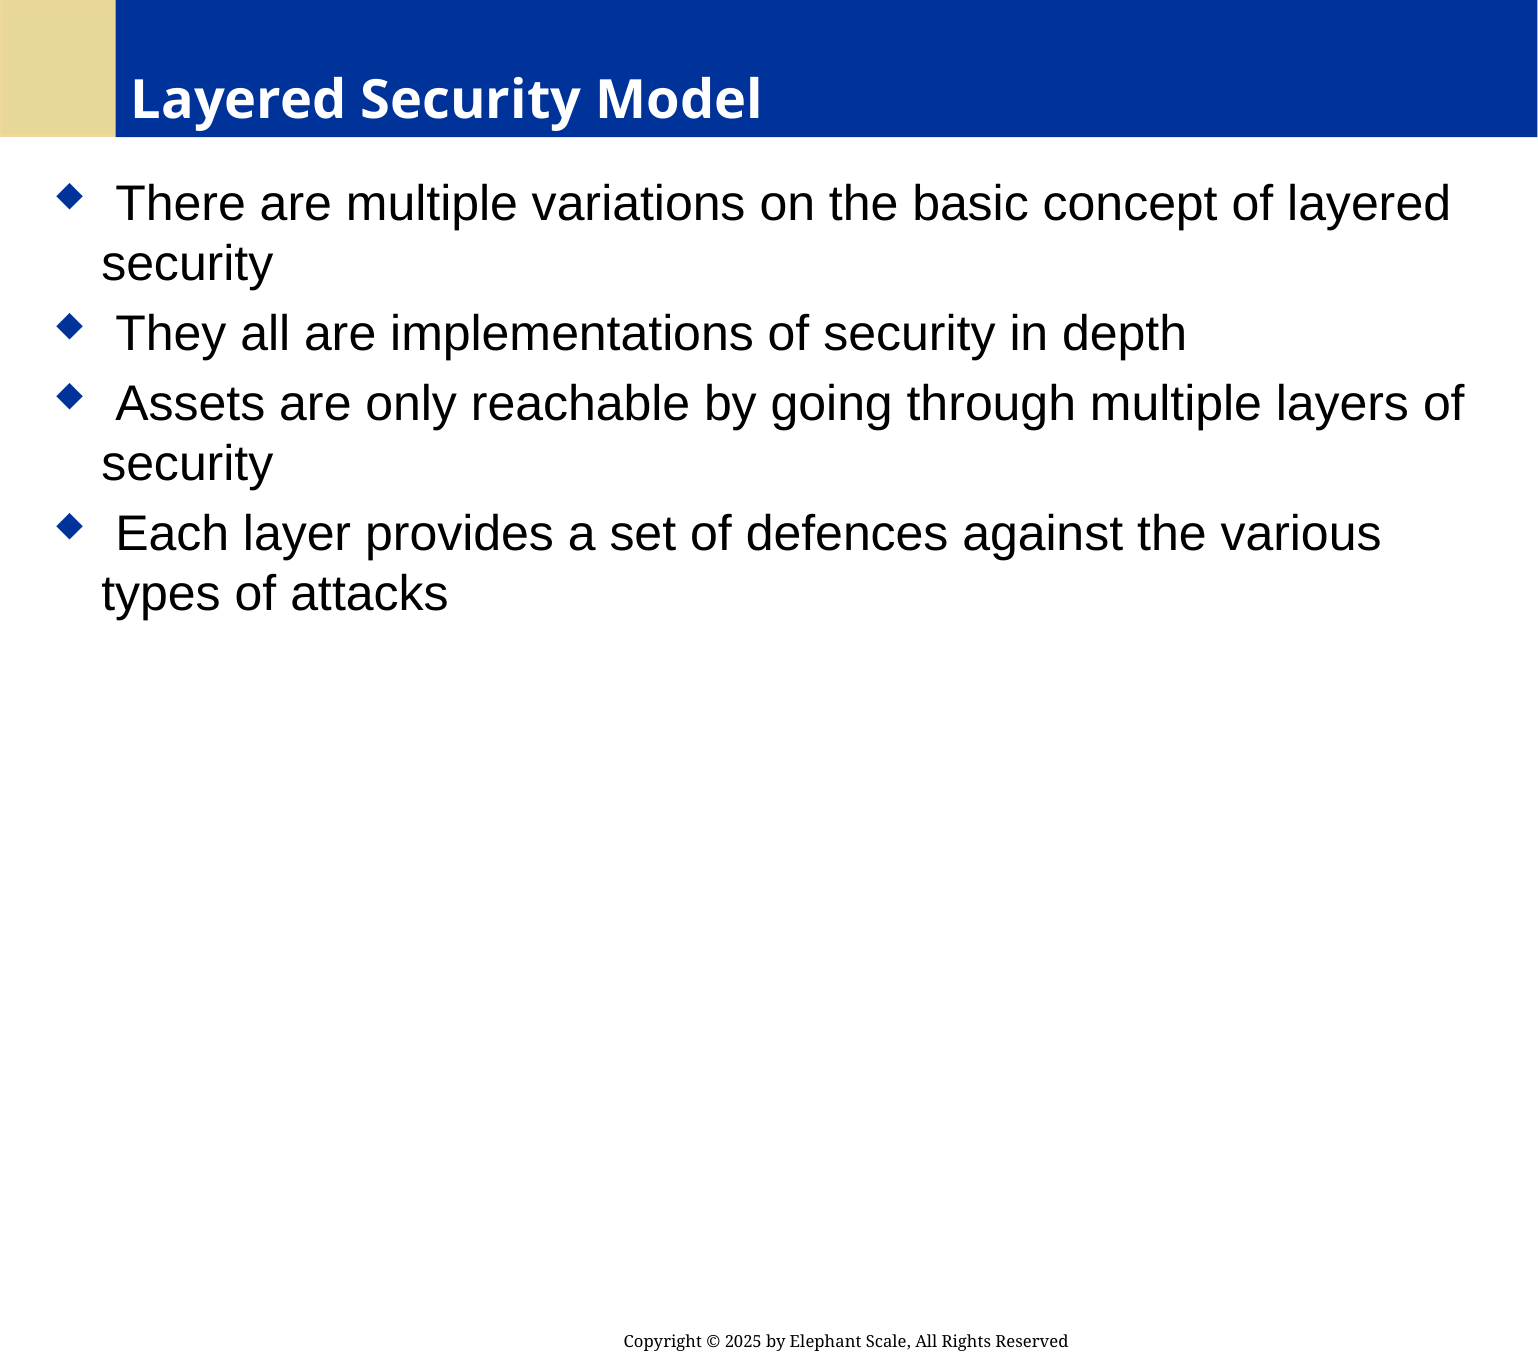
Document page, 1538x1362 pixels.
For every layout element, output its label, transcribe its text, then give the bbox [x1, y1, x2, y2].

text_box Copyright © 2025 by Elephant Scale, All Rights Reserved [608, 1322, 1085, 1358]
list There are multiple variations on the basic concept of layered security They all are implementations of security in depth Assets are only reachable by going through multiple layers of security Each layer provides a set of defences against the various types of attacks [38, 162, 1500, 1284]
title Layered Security Model [115, 0, 1538, 138]
picture [0, 0, 115, 137]
